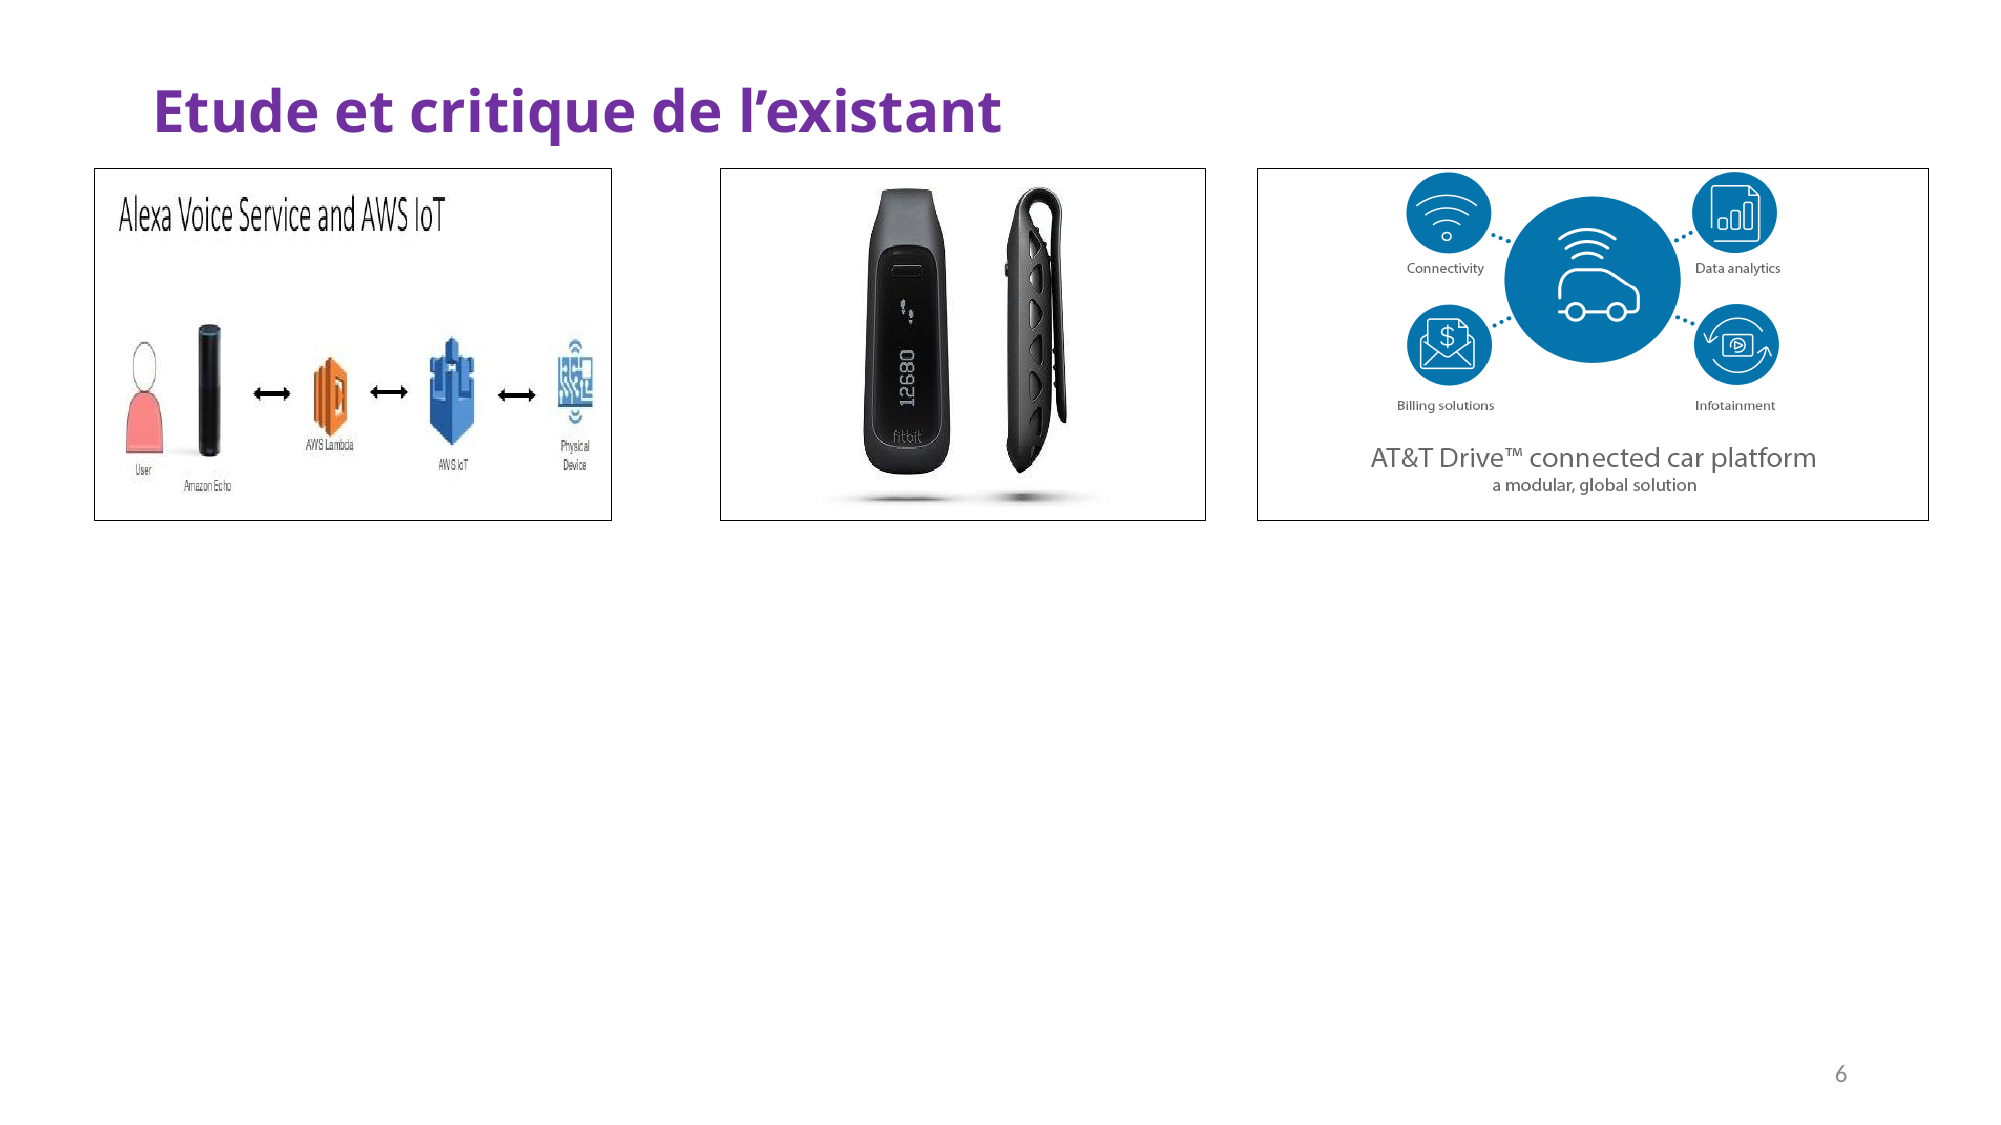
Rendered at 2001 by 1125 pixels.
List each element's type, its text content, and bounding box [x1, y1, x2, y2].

picture [1257, 168, 1929, 521]
slide_number 6 [1412, 1042, 1863, 1103]
picture [720, 168, 1206, 521]
title Etude et critique de l’existant [137, 59, 1863, 278]
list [94, 168, 612, 521]
